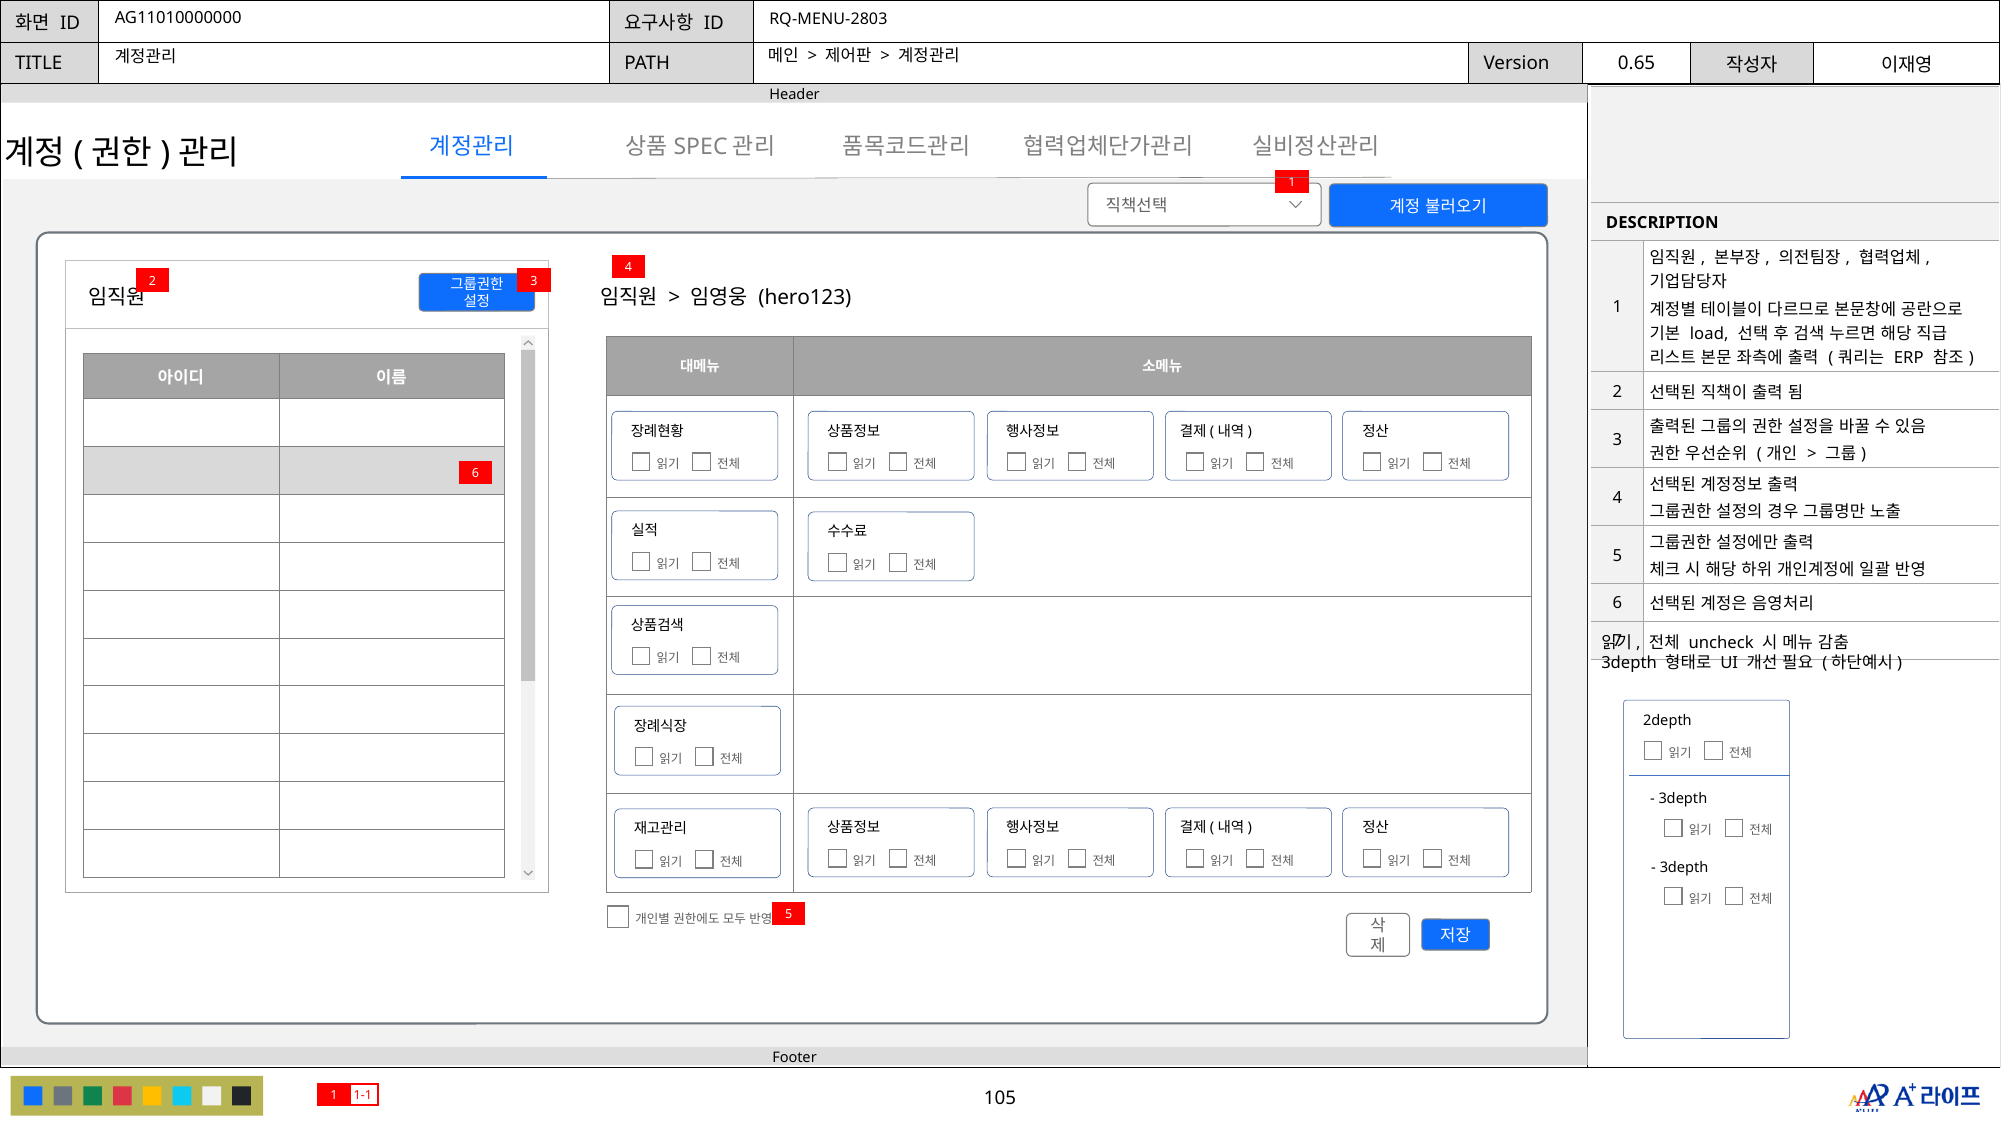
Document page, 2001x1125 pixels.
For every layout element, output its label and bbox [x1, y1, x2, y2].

table_cell [84, 399, 279, 446]
table_cell [84, 830, 279, 877]
table_cell [1591, 372, 1643, 409]
table_cell [1644, 241, 1999, 371]
table_cell [794, 498, 1531, 596]
table_cell [280, 447, 504, 494]
table_cell [84, 495, 279, 542]
text_box [415, 124, 530, 167]
table_header [84, 354, 279, 398]
text_box [99, 41, 607, 72]
text_box [35, 231, 1549, 1025]
table_cell [1644, 584, 1999, 621]
table_cell [280, 734, 504, 781]
text_box [1328, 182, 1549, 228]
table_cell [794, 695, 1531, 793]
table_header [607, 337, 793, 395]
table_header [1591, 87, 1999, 202]
table_cell [1644, 622, 1999, 659]
text_box [610, 123, 791, 167]
table_cell [84, 639, 279, 685]
table_cell [84, 591, 279, 638]
table_cell [280, 543, 504, 590]
text_box [401, 170, 1392, 227]
text_box [1586, 624, 1917, 679]
table_cell [1591, 584, 1643, 621]
text_box [99, 1, 610, 37]
text_box [1237, 124, 1395, 167]
table_header [794, 337, 1531, 395]
table_cell [280, 399, 504, 446]
list [754, 1, 1999, 37]
table_cell [607, 794, 793, 892]
table_cell [1644, 410, 1999, 467]
table_cell [280, 495, 504, 542]
table_cell [84, 686, 279, 733]
text_box [317, 1083, 379, 1106]
text_box [0, 124, 255, 179]
text_box [1008, 123, 1209, 167]
text_box [1622, 699, 1791, 1040]
table_cell [84, 543, 279, 590]
table_cell [607, 695, 793, 793]
table_cell [84, 447, 279, 494]
table_cell [794, 794, 1531, 892]
table_cell [280, 782, 504, 829]
table_cell [794, 597, 1531, 694]
table_cell [280, 639, 504, 685]
table_cell [84, 734, 279, 781]
table_cell [1644, 468, 1999, 525]
table_cell [607, 396, 793, 497]
table_cell [280, 830, 504, 877]
table_cell [1591, 468, 1643, 525]
table_cell [1591, 410, 1643, 467]
list [753, 39, 1465, 75]
table_cell [794, 396, 1531, 497]
table_cell [1591, 526, 1643, 583]
table_cell [1644, 526, 1999, 583]
table_cell [84, 782, 279, 829]
table_cell [280, 591, 504, 638]
picture [1848, 1083, 1980, 1112]
text_box [828, 124, 986, 167]
table_cell [1591, 241, 1643, 371]
table_header [280, 354, 504, 398]
table_cell [607, 597, 793, 694]
table_cell [1644, 372, 1999, 409]
table_cell [607, 498, 793, 596]
table_cell [280, 686, 504, 733]
table_cell [1591, 203, 1999, 240]
